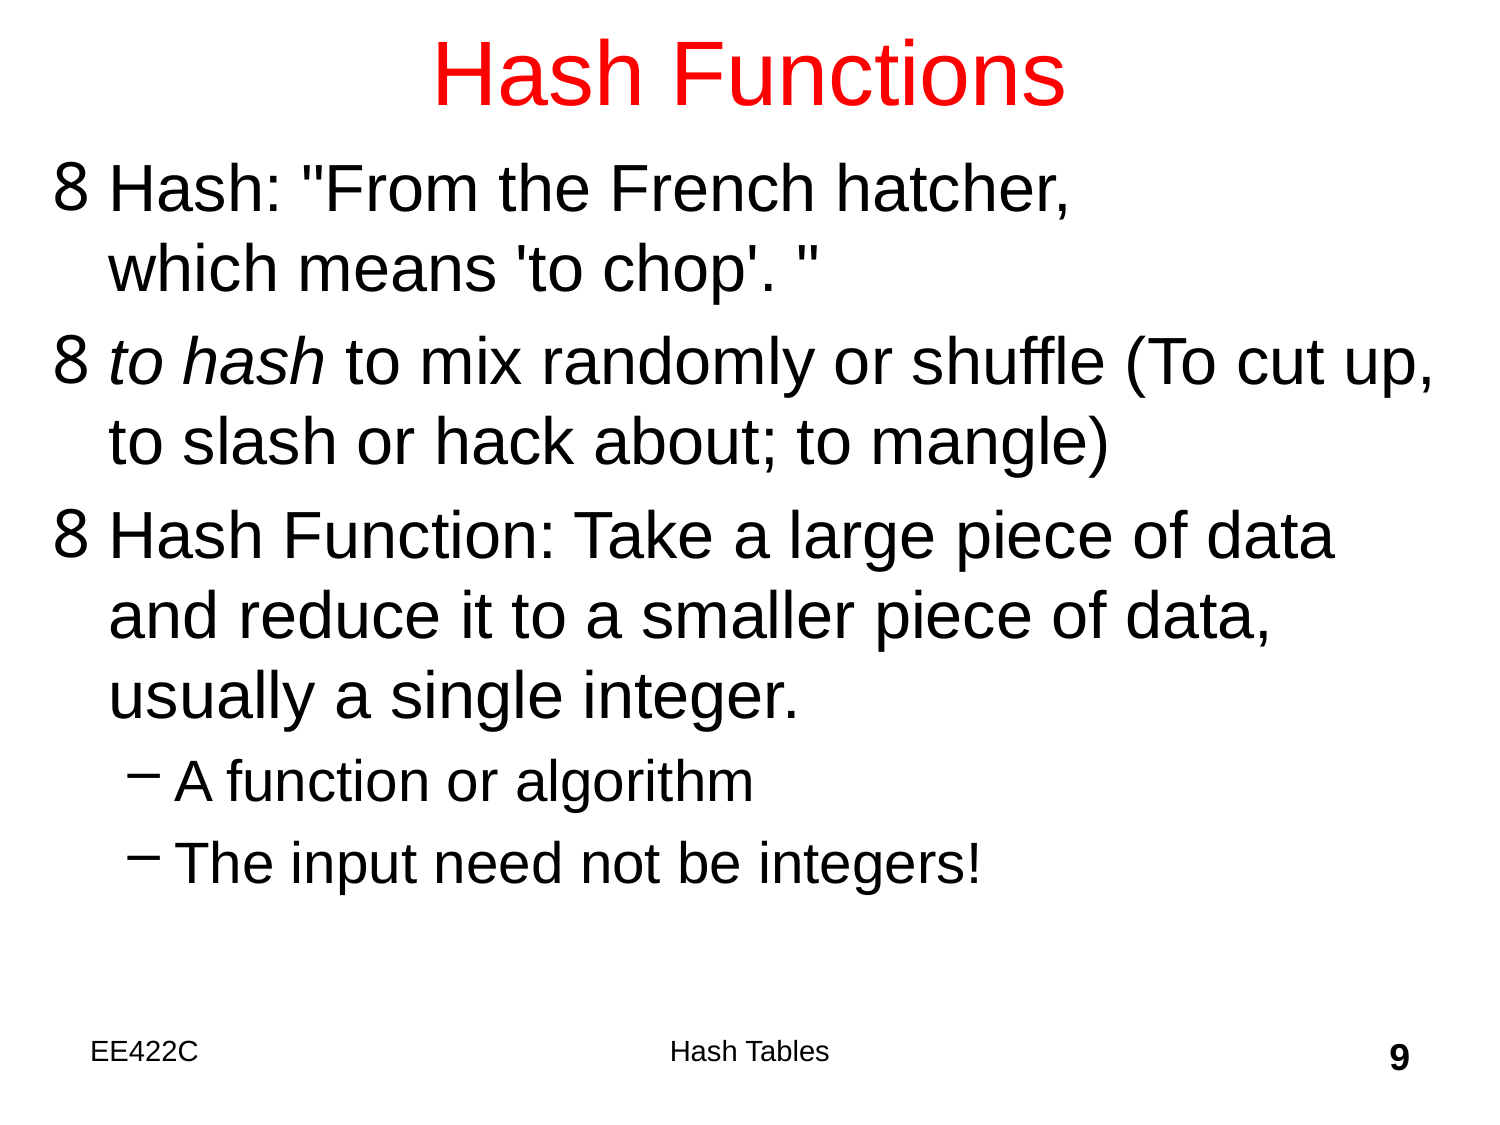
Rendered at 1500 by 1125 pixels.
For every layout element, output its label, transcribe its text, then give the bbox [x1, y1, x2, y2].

footer Hash Tables [462, 1038, 1038, 1101]
slide_number 9 [1112, 1038, 1426, 1101]
slide_number EE422C [74, 1038, 451, 1101]
title Hash Functions [112, 0, 1388, 137]
list Hash: "From the French hatcher, which means 'to chop'. " to hash to mix randomly or shuffle (To cut up, to slash or hack about; to mangle) Hash Function: Take a large piece of data and reduce it to a smaller piece of data, usually a single integer. A function or algorithm The input need not be integers! [37, 137, 1463, 1038]
